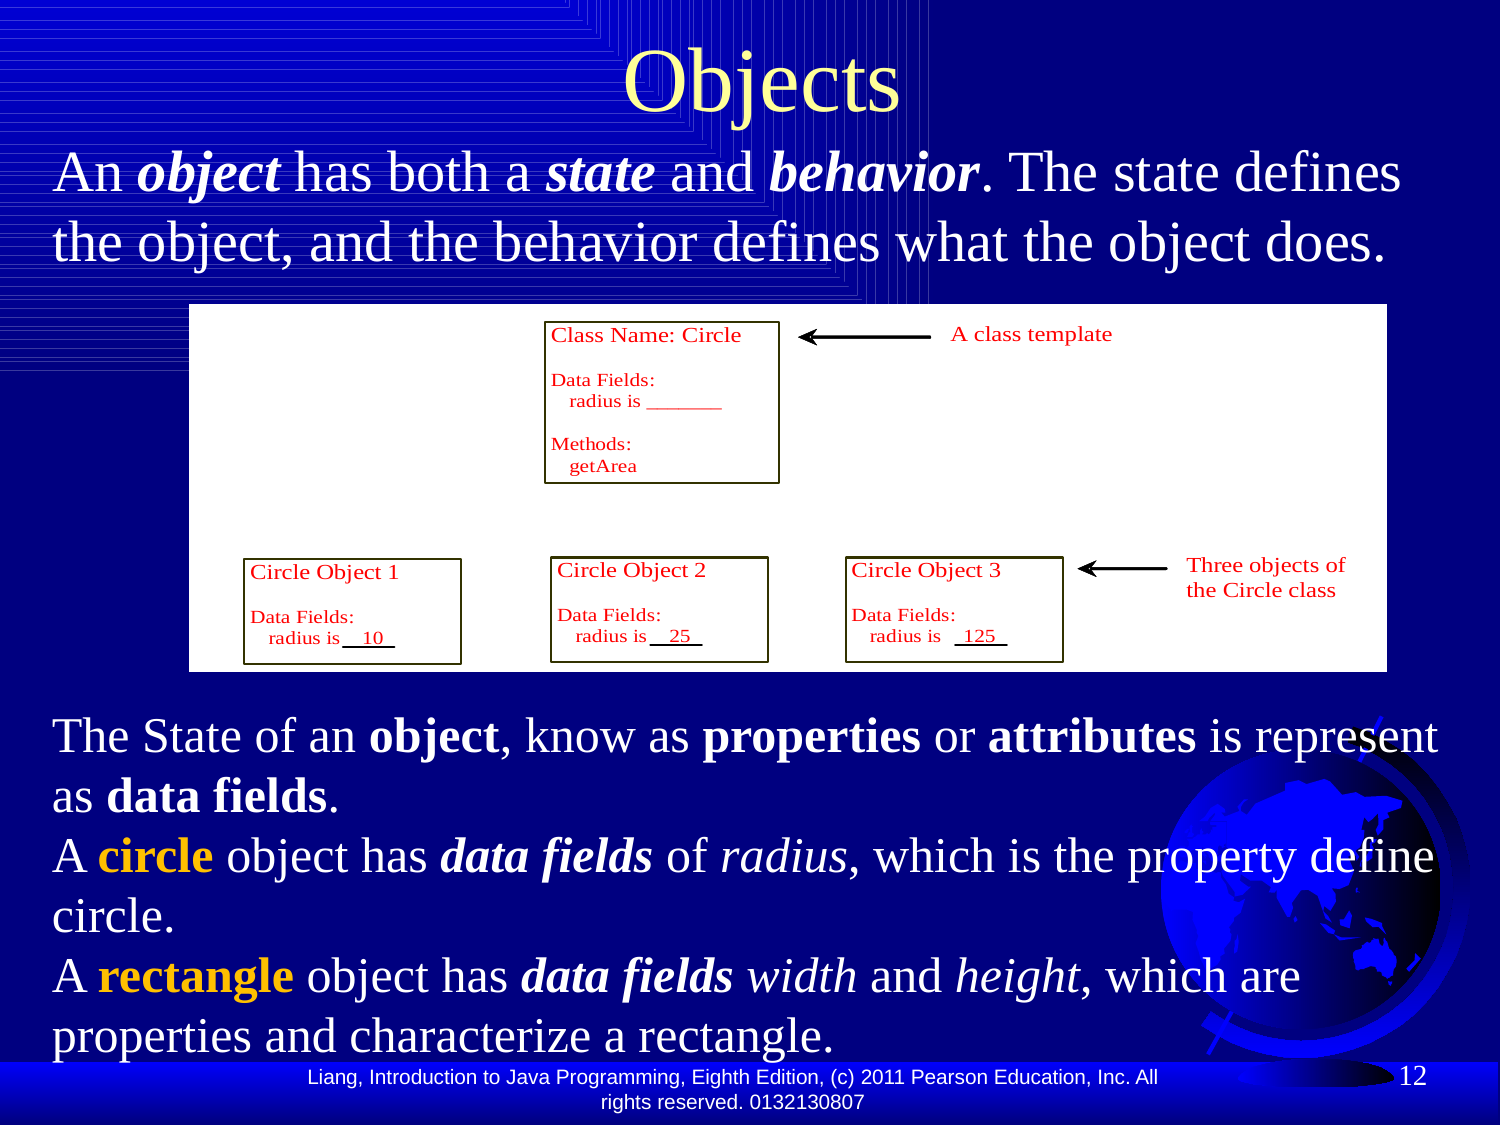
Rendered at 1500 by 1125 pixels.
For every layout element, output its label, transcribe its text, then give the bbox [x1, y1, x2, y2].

slide_number 12 [1165, 1070, 1444, 1112]
text_box The State of an object, know as properties or attributes is represent as data fields. A circle object has data fields of radius, which is the property define circle. A rectangle object has data fields width and height, which are properties and characterize a rectangle. [37, 694, 1463, 1070]
title Objects [125, 24, 1400, 125]
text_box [189, 303, 1387, 672]
text_box An object has both a state and behavior. The state defines the object, and the behavior defines what the object does. [37, 125, 1463, 281]
